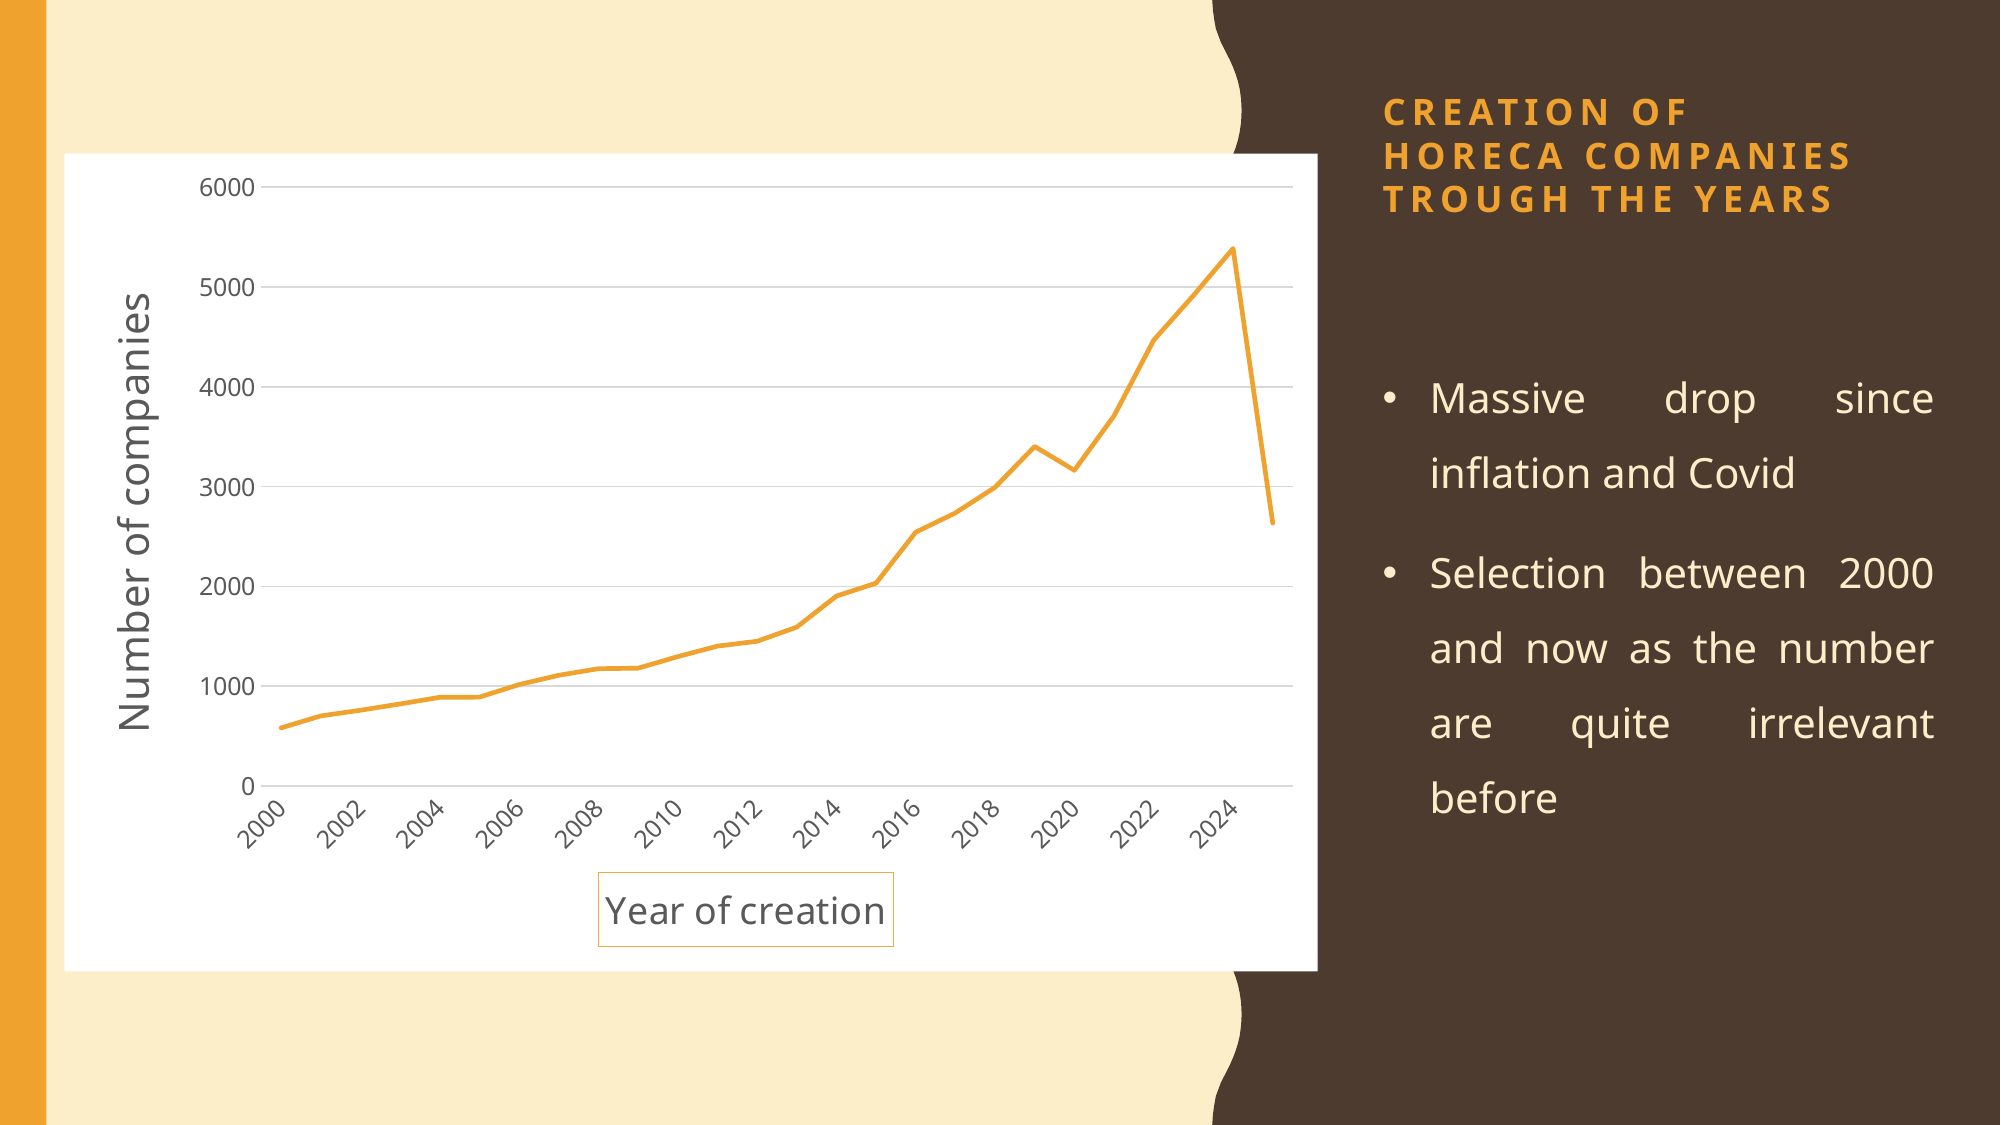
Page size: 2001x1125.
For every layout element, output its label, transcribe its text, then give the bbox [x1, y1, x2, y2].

title Creation of HORECA companies trough the years [1367, 75, 1875, 272]
chart [64, 153, 1318, 972]
list Massive drop since inflation and Covid Selection between 2000 and now as the number are quite irrelevant before [1367, 285, 1950, 969]
